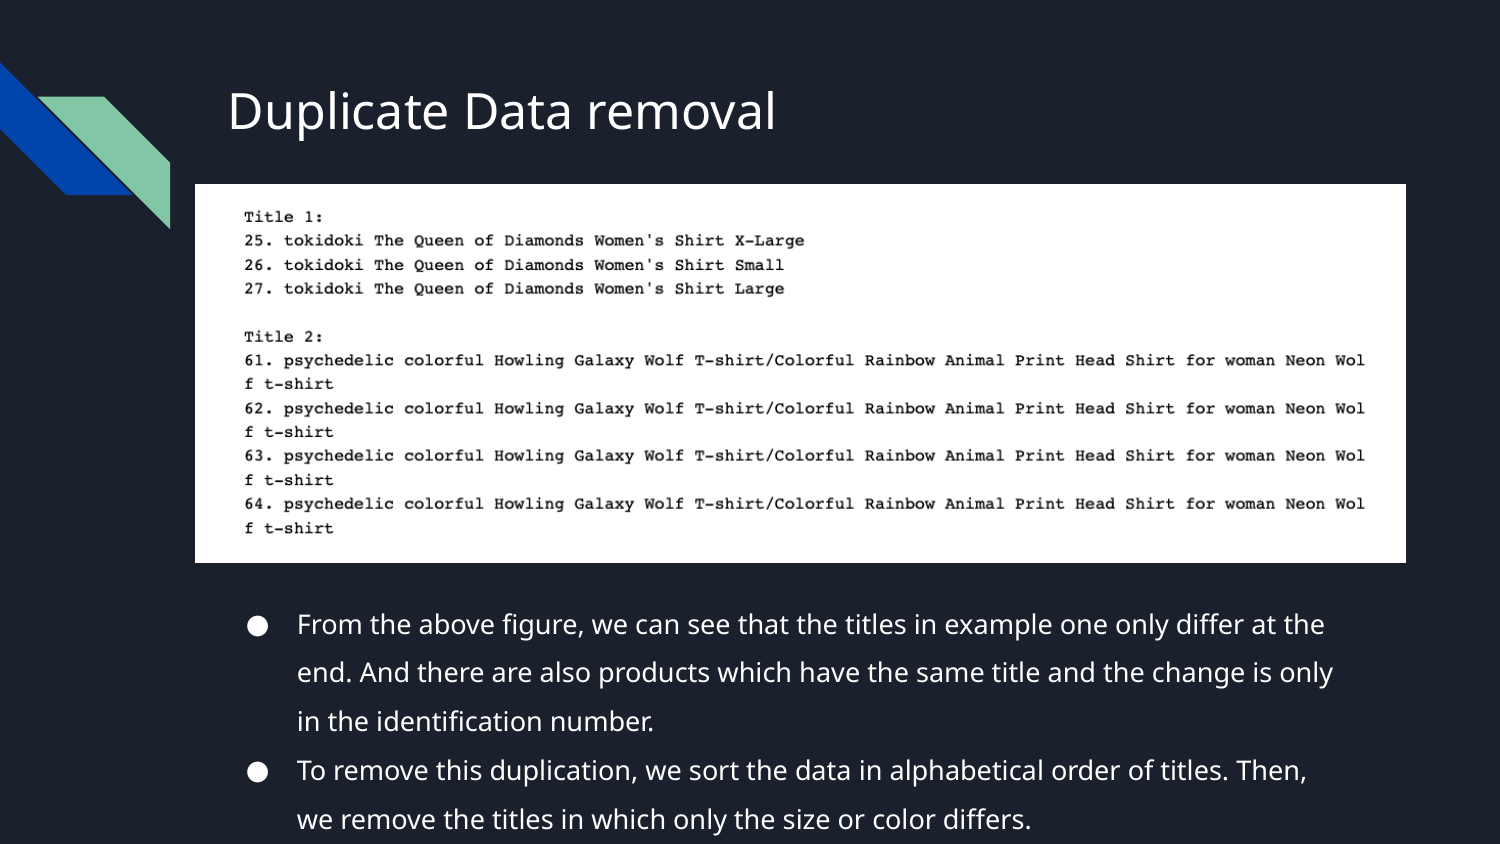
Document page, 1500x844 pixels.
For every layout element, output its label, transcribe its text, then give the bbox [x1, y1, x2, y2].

list From the above figure, we can see that the titles in example one only differ at the end. And there are also products which have the same title and the change is only in the identification number. To remove this duplication, we sort the data in alphabetical order of titles. Then, we remove the titles in which only the size or color differs. [206, 575, 1362, 809]
picture [195, 184, 1406, 563]
title Duplicate Data removal [212, 64, 1368, 183]
